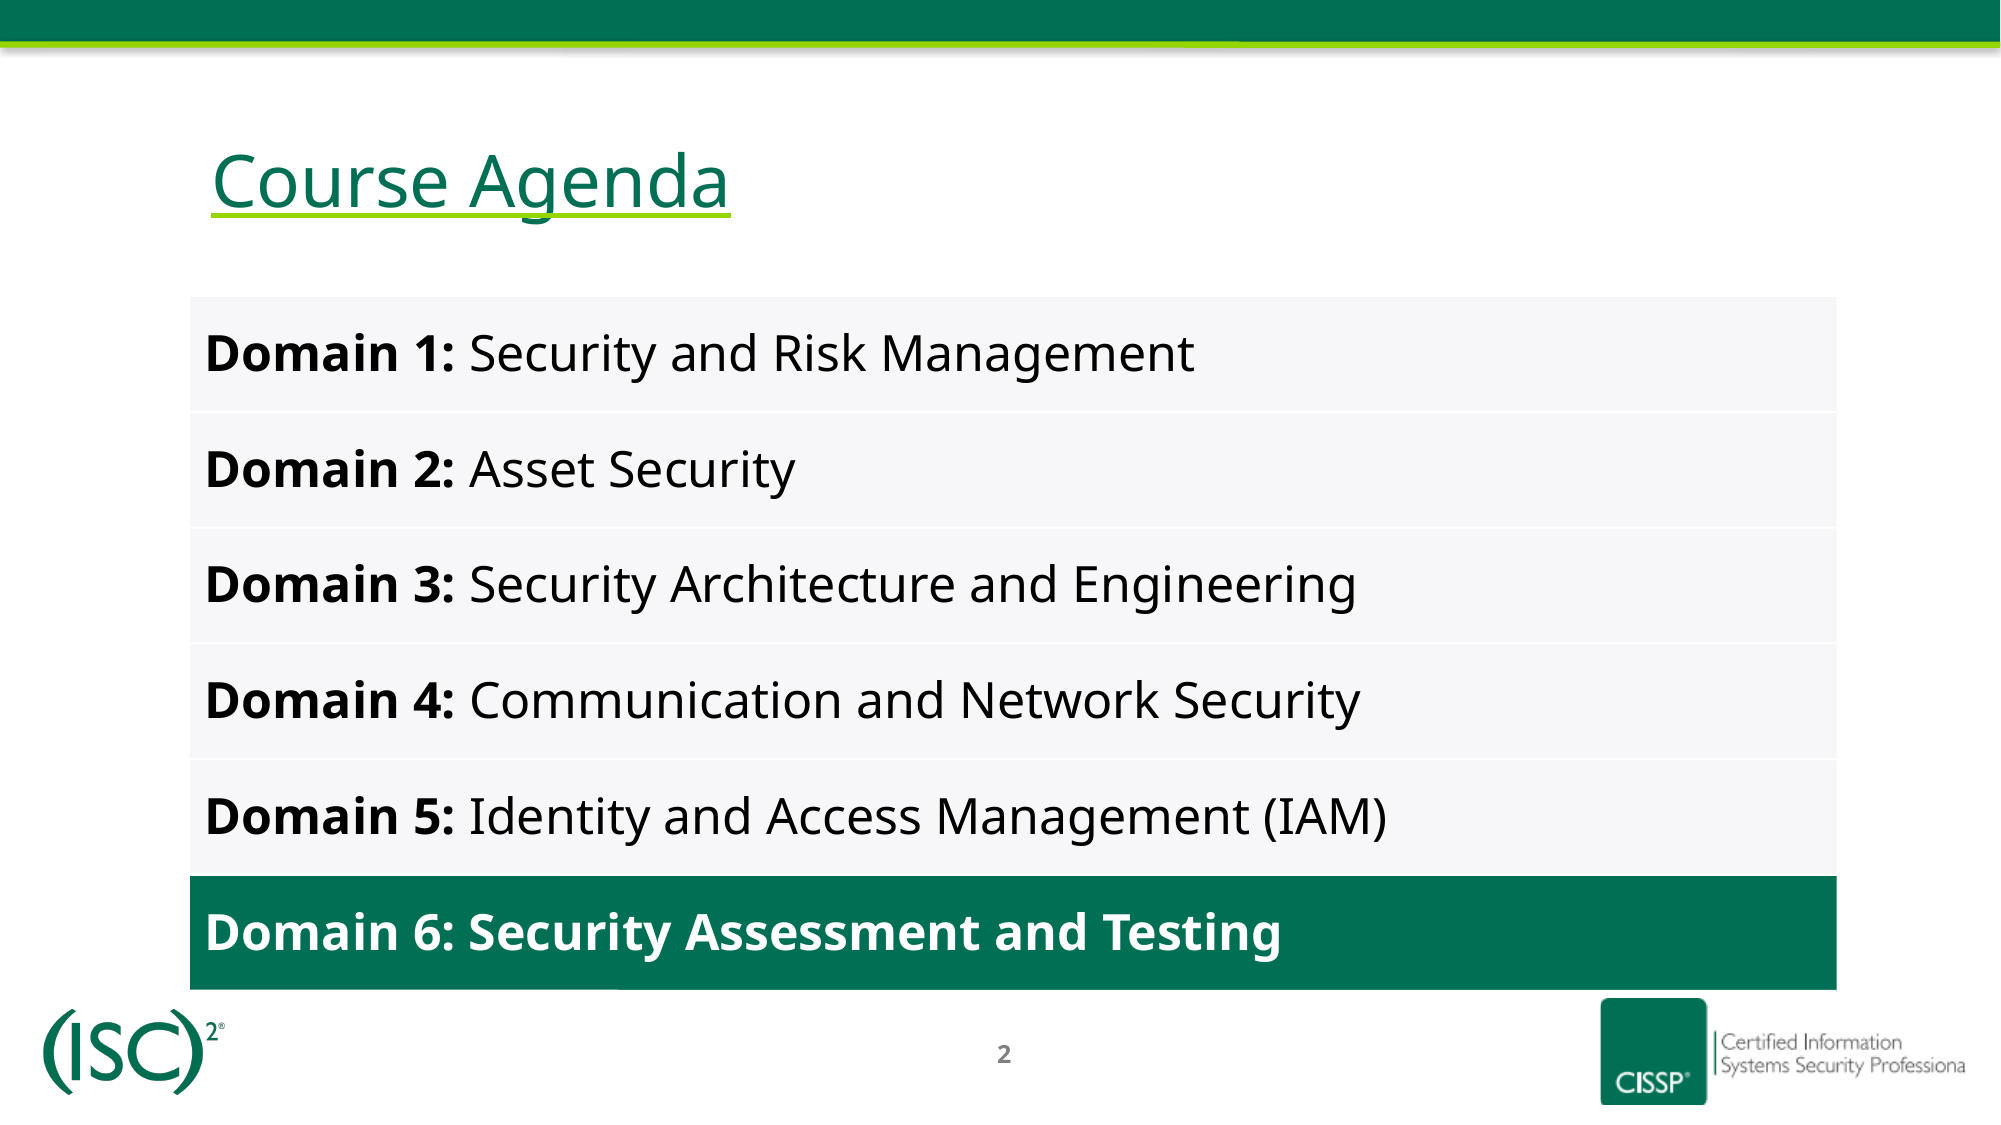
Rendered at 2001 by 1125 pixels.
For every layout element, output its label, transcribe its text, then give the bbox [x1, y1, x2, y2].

picture [40, 1005, 189, 1099]
title Course Agenda [196, 91, 1618, 280]
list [189, 296, 1837, 1108]
